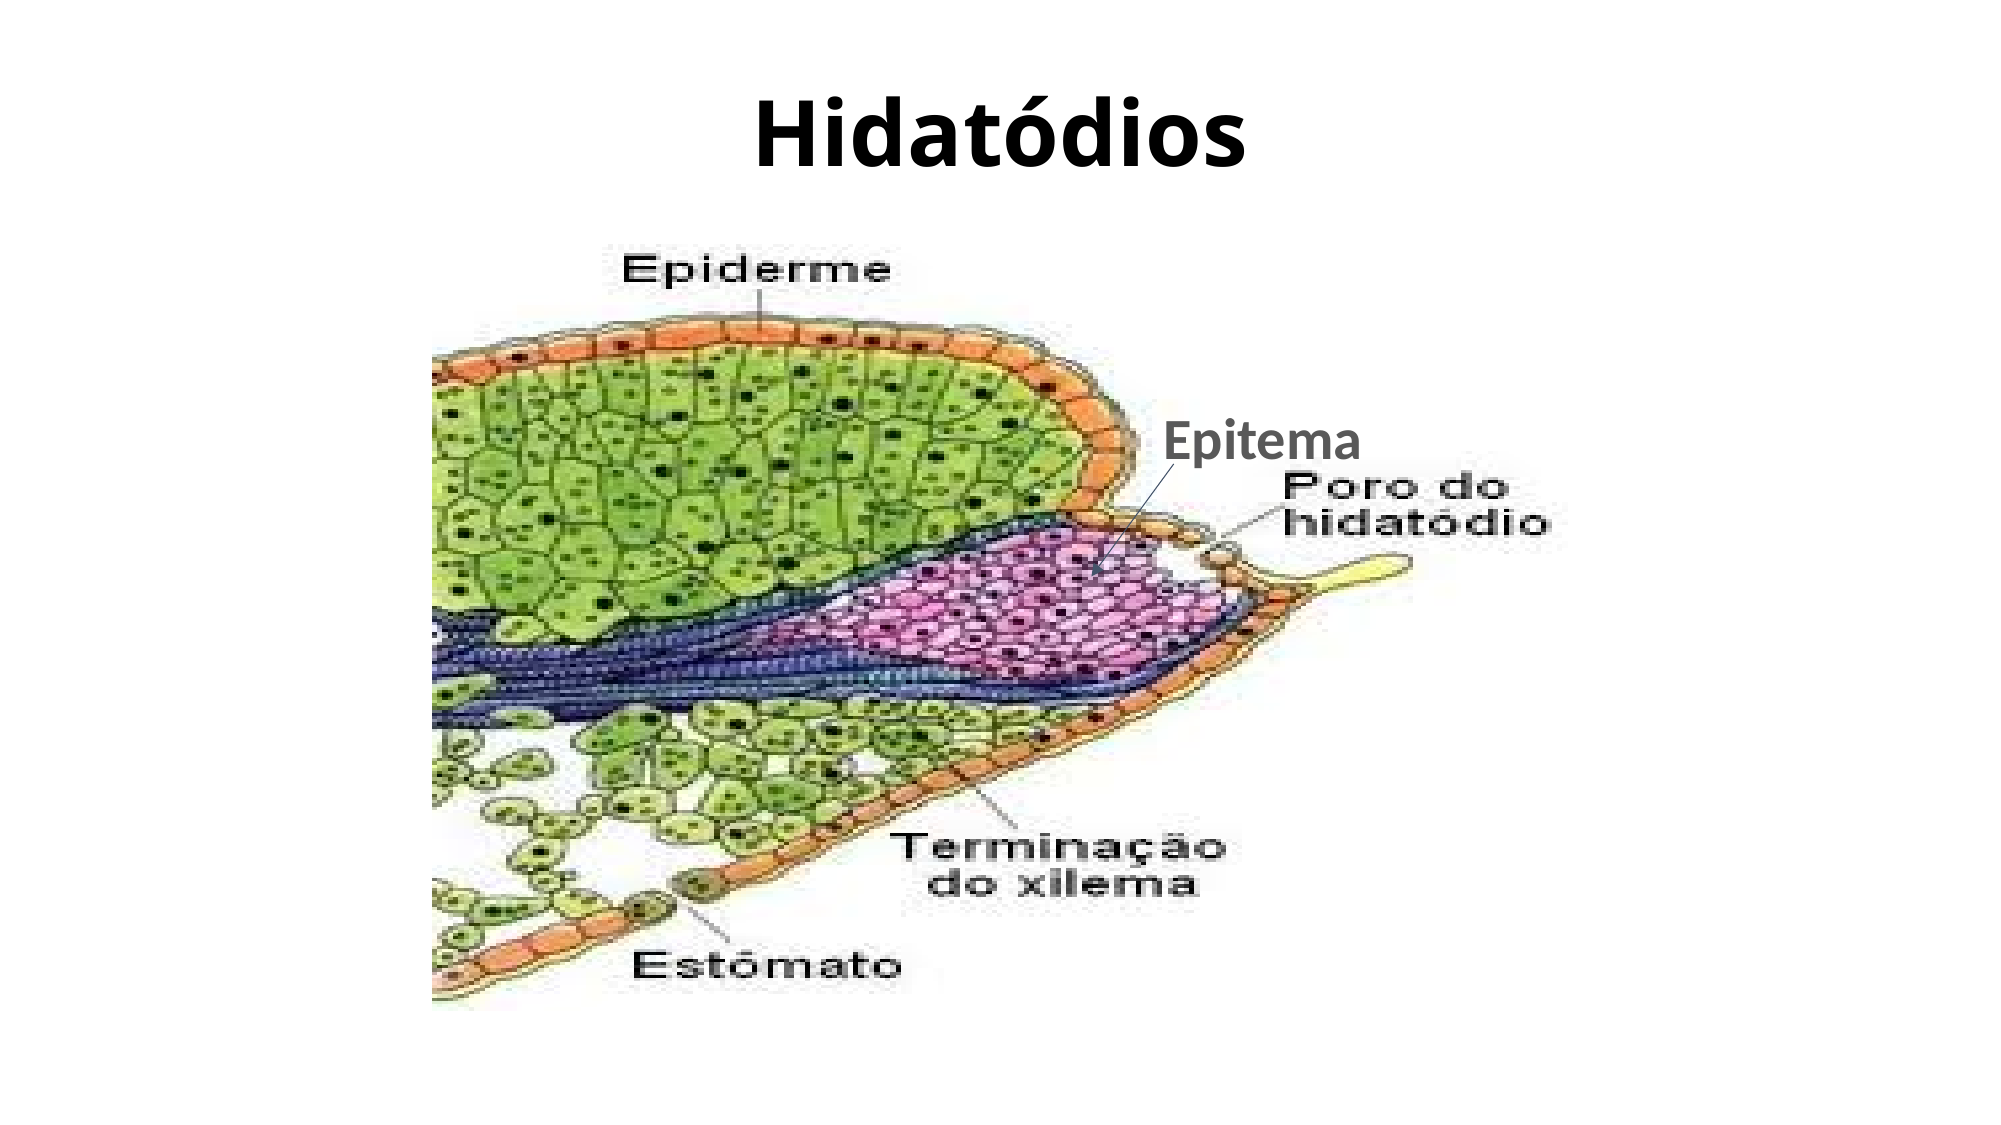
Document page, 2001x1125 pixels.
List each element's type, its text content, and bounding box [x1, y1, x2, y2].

title Hidatódios [137, 59, 1863, 215]
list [432, 244, 1568, 1011]
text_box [1091, 463, 1174, 577]
